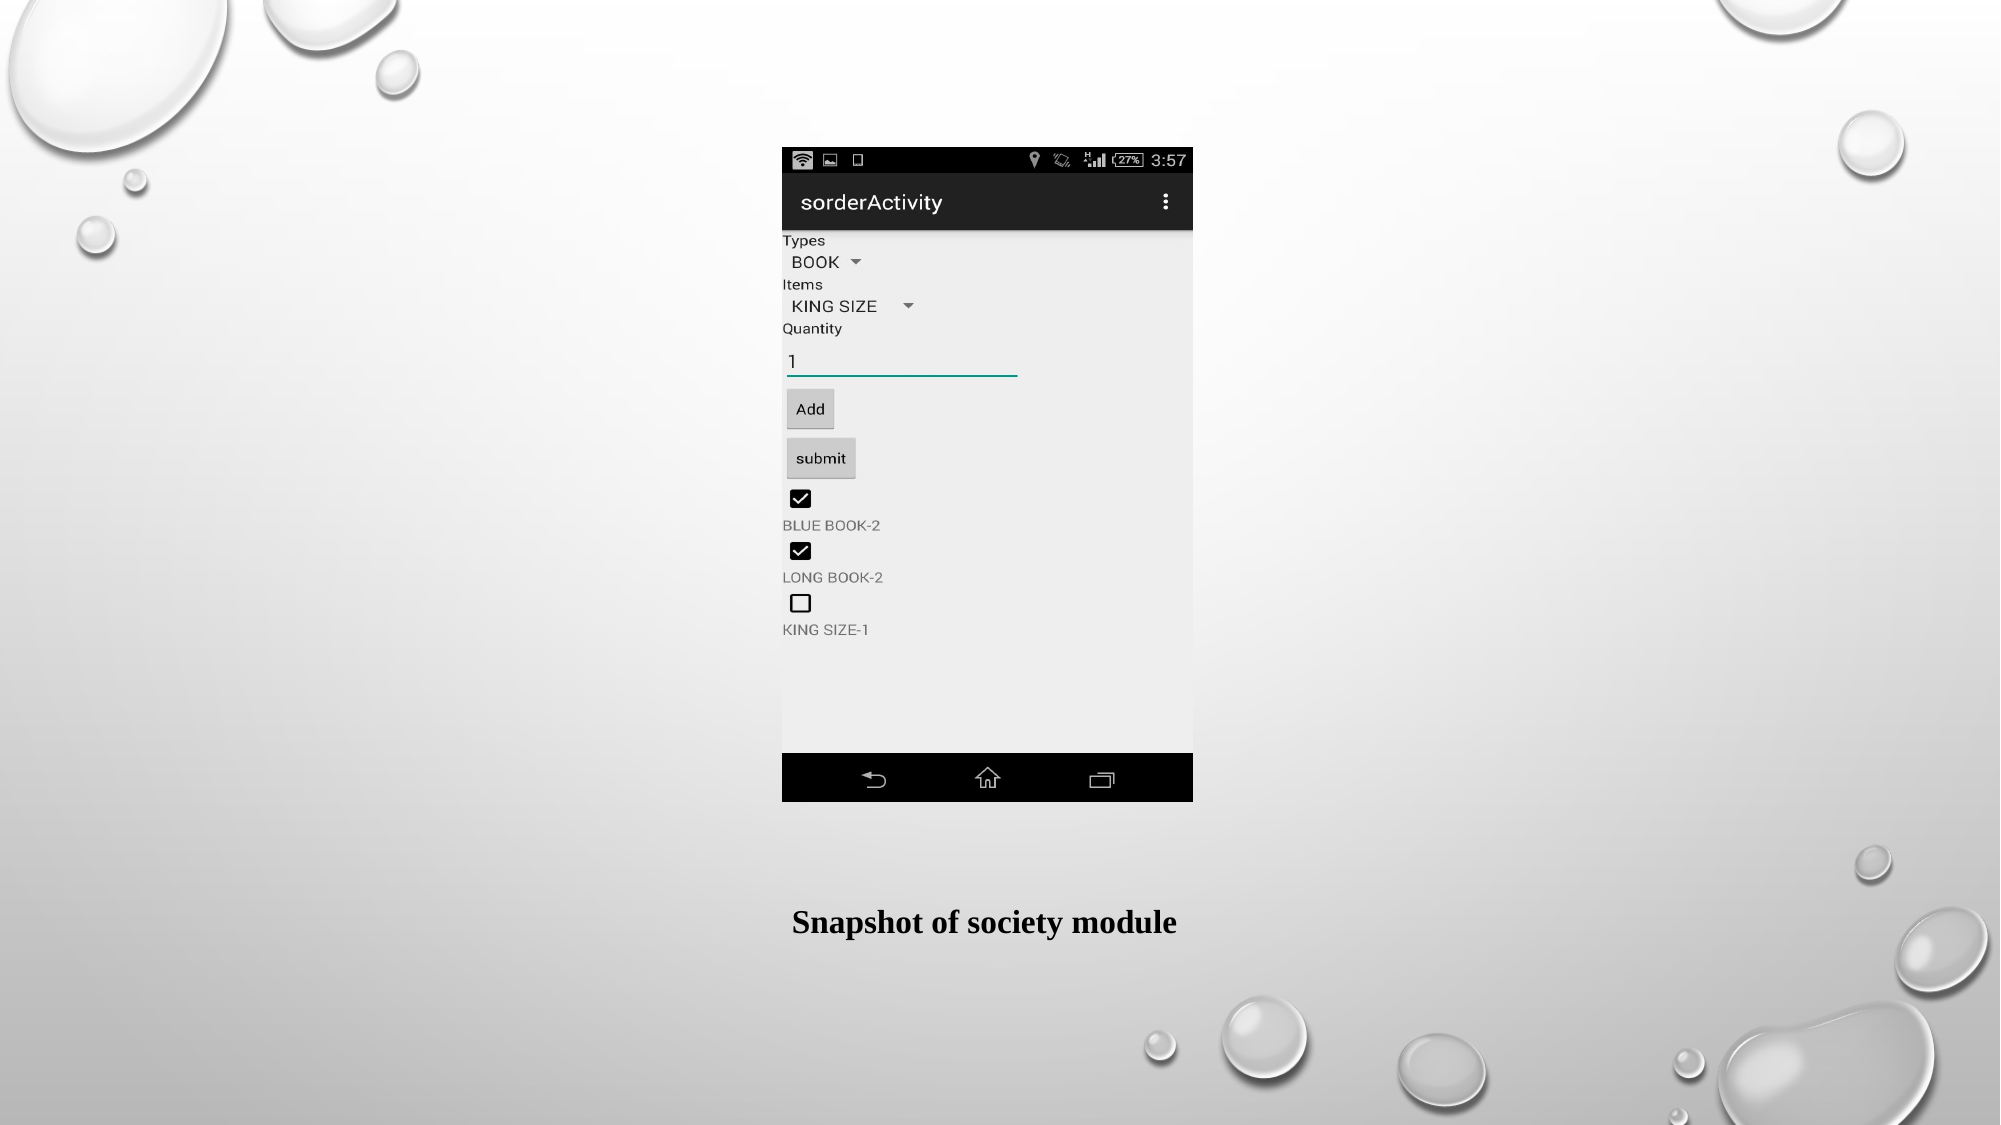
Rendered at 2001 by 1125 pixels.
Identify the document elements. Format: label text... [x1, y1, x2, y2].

text_box [0, 0, 2000, 75]
text_box Snapshot of society module [554, 892, 1203, 948]
picture [0, 75, 2000, 1125]
